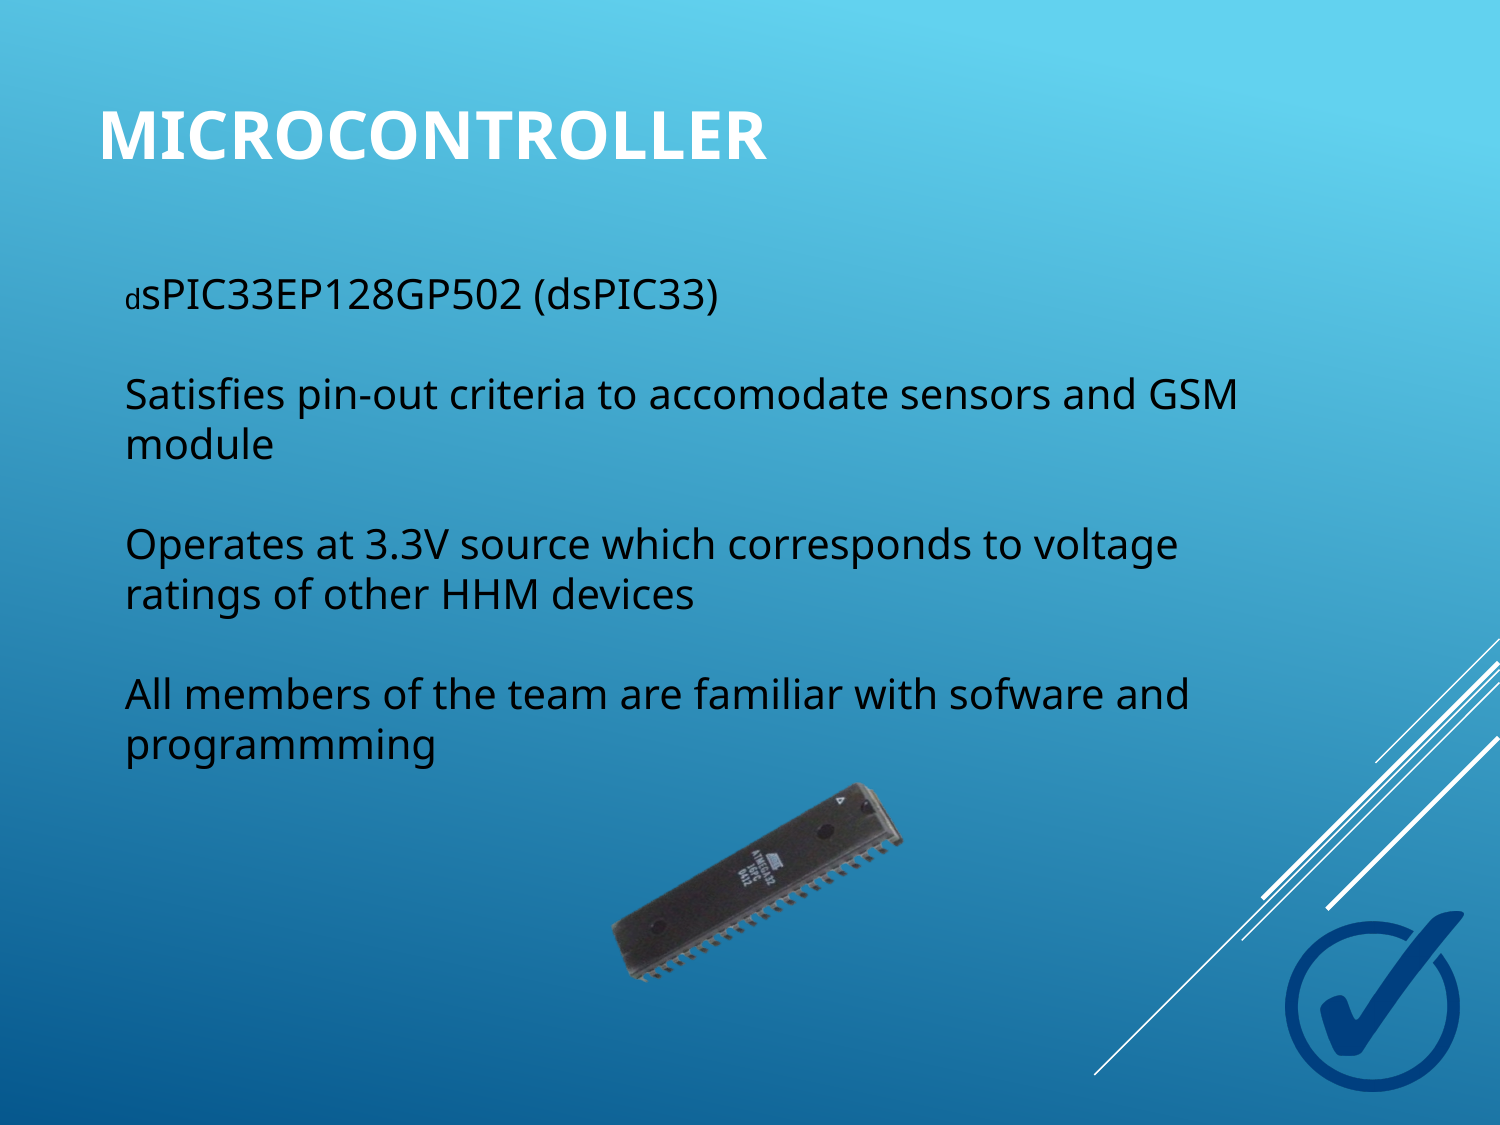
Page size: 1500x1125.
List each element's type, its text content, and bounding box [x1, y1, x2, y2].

text_box MICROCONTROLLER [82, 25, 934, 241]
text_box dsPIC33EP128GP502 (dsPIC33) Satisfies pin-out criteria to accomodate sensors and GSM module Operates at 3.3V source which corresponds to voltage ratings of other HHM devices All members of the team are familiar with sofware and programmming [109, 252, 1264, 802]
picture [574, 731, 937, 1041]
picture [1285, 911, 1465, 1092]
